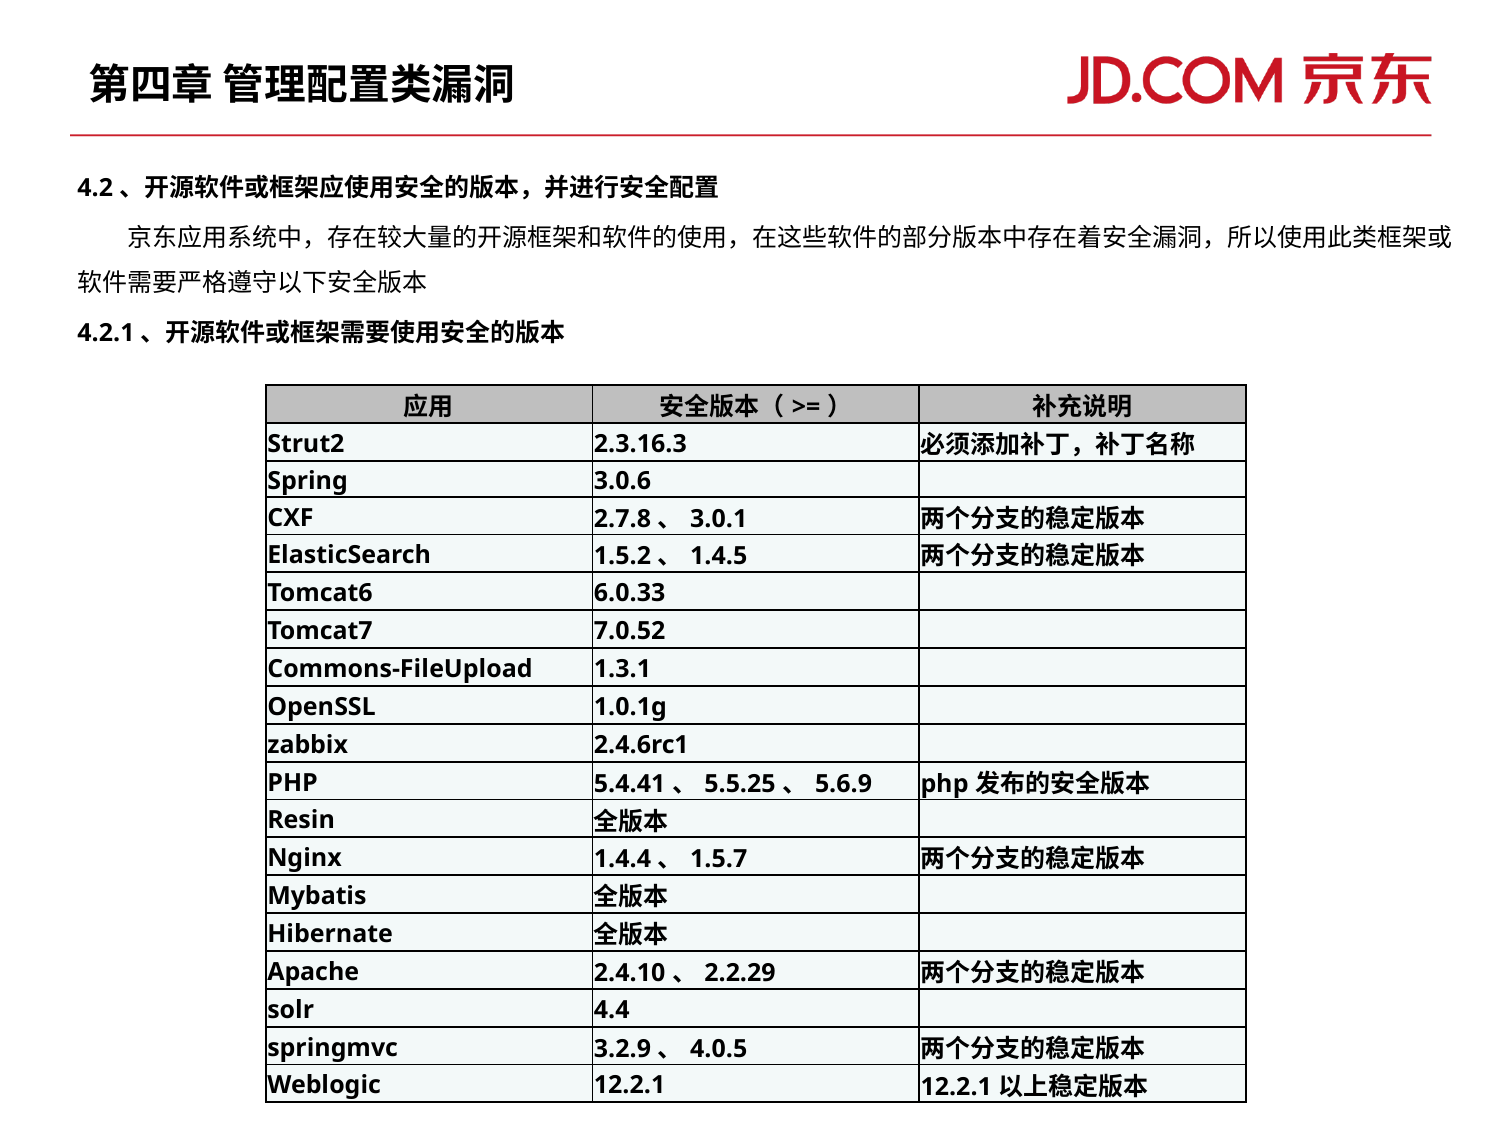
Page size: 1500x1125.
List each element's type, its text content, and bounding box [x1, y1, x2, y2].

table_cell ElasticSearch [267, 535, 592, 571]
table_cell Weblogic [267, 1065, 592, 1101]
table_cell Tomcat6 [267, 573, 592, 609]
table_cell Tomcat7 [267, 611, 592, 647]
table_cell 全版本 [593, 800, 918, 836]
table_cell 3.2.9、4.0.5 [593, 1028, 918, 1064]
table_cell [920, 725, 1245, 761]
table_cell php发布的安全版本 [920, 763, 1245, 799]
table_cell [920, 800, 1245, 836]
table_cell [920, 462, 1245, 496]
table_cell [920, 649, 1245, 685]
table_cell 必须添加补丁，补丁名称 [920, 424, 1245, 460]
table_cell Spring [267, 462, 592, 496]
table_cell 4.4 [593, 990, 918, 1026]
table_cell 两个分支的稳定版本 [920, 952, 1245, 988]
table_cell Strut2 [267, 424, 592, 460]
table_cell zabbix [267, 725, 592, 761]
table_cell Resin [267, 800, 592, 836]
list 4.2、开源软件或框架应使用安全的版本，并进行安全配置 京东应用系统中，存在较大量的开源框架和软件的使用，在这些软件的部分版本中存在着安全漏洞，所以使用此类框架或软件需要严格遵守以下安全版本 4.2.1、开源软件或框架需要使用安全的版本 [53, 149, 1471, 1024]
table_header 安全版本（>=） [593, 386, 918, 422]
table_cell 12.2.1 [593, 1065, 918, 1101]
table_cell [920, 611, 1245, 647]
table_cell Nginx [267, 838, 592, 874]
table_cell Apache [267, 952, 592, 988]
table_cell CXF [267, 498, 592, 534]
table_cell 两个分支的稳定版本 [920, 1028, 1245, 1064]
table_cell OpenSSL [267, 687, 592, 723]
table_cell 12.2.1以上稳定版本 [920, 1065, 1245, 1101]
table_header 补充说明 [920, 386, 1245, 422]
table_cell PHP [267, 763, 592, 799]
table_cell 2.3.16.3 [593, 424, 918, 460]
table_cell springmvc [267, 1028, 592, 1064]
table_cell [920, 573, 1245, 609]
table_cell [920, 914, 1245, 950]
table_cell 全版本 [593, 876, 918, 912]
table_cell 两个分支的稳定版本 [920, 838, 1245, 874]
table_cell 2.7.8、3.0.1 [593, 498, 918, 534]
table_cell Hibernate [267, 914, 592, 950]
table_cell [920, 876, 1245, 912]
table_cell 2.4.10、2.2.29 [593, 952, 918, 988]
table_cell 1.3.1 [593, 649, 918, 685]
table_cell 5.4.41、5.5.25、5.6.9 [593, 763, 918, 799]
table_cell 7.0.52 [593, 611, 918, 647]
table_cell 3.0.6 [593, 462, 918, 496]
table_cell 1.4.4、1.5.7 [593, 838, 918, 874]
table_cell solr [267, 990, 592, 1026]
table_cell 6.0.33 [593, 573, 918, 609]
table_cell 2.4.6rc1 [593, 725, 918, 761]
table_cell 两个分支的稳定版本 [920, 535, 1245, 571]
table_cell Mybatis [267, 876, 592, 912]
table_cell [920, 990, 1245, 1026]
table_cell Commons-FileUpload [267, 649, 592, 685]
table_cell 全版本 [593, 914, 918, 950]
table_cell 两个分支的稳定版本 [920, 498, 1245, 534]
title 第四章 管理配置类漏洞 [73, 42, 1424, 124]
table_header 应用 [267, 386, 592, 422]
table_cell [920, 687, 1245, 723]
table_cell 1.0.1g [593, 687, 918, 723]
picture [0, 0, 1500, 1125]
table_cell 1.5.2、1.4.5 [593, 535, 918, 571]
